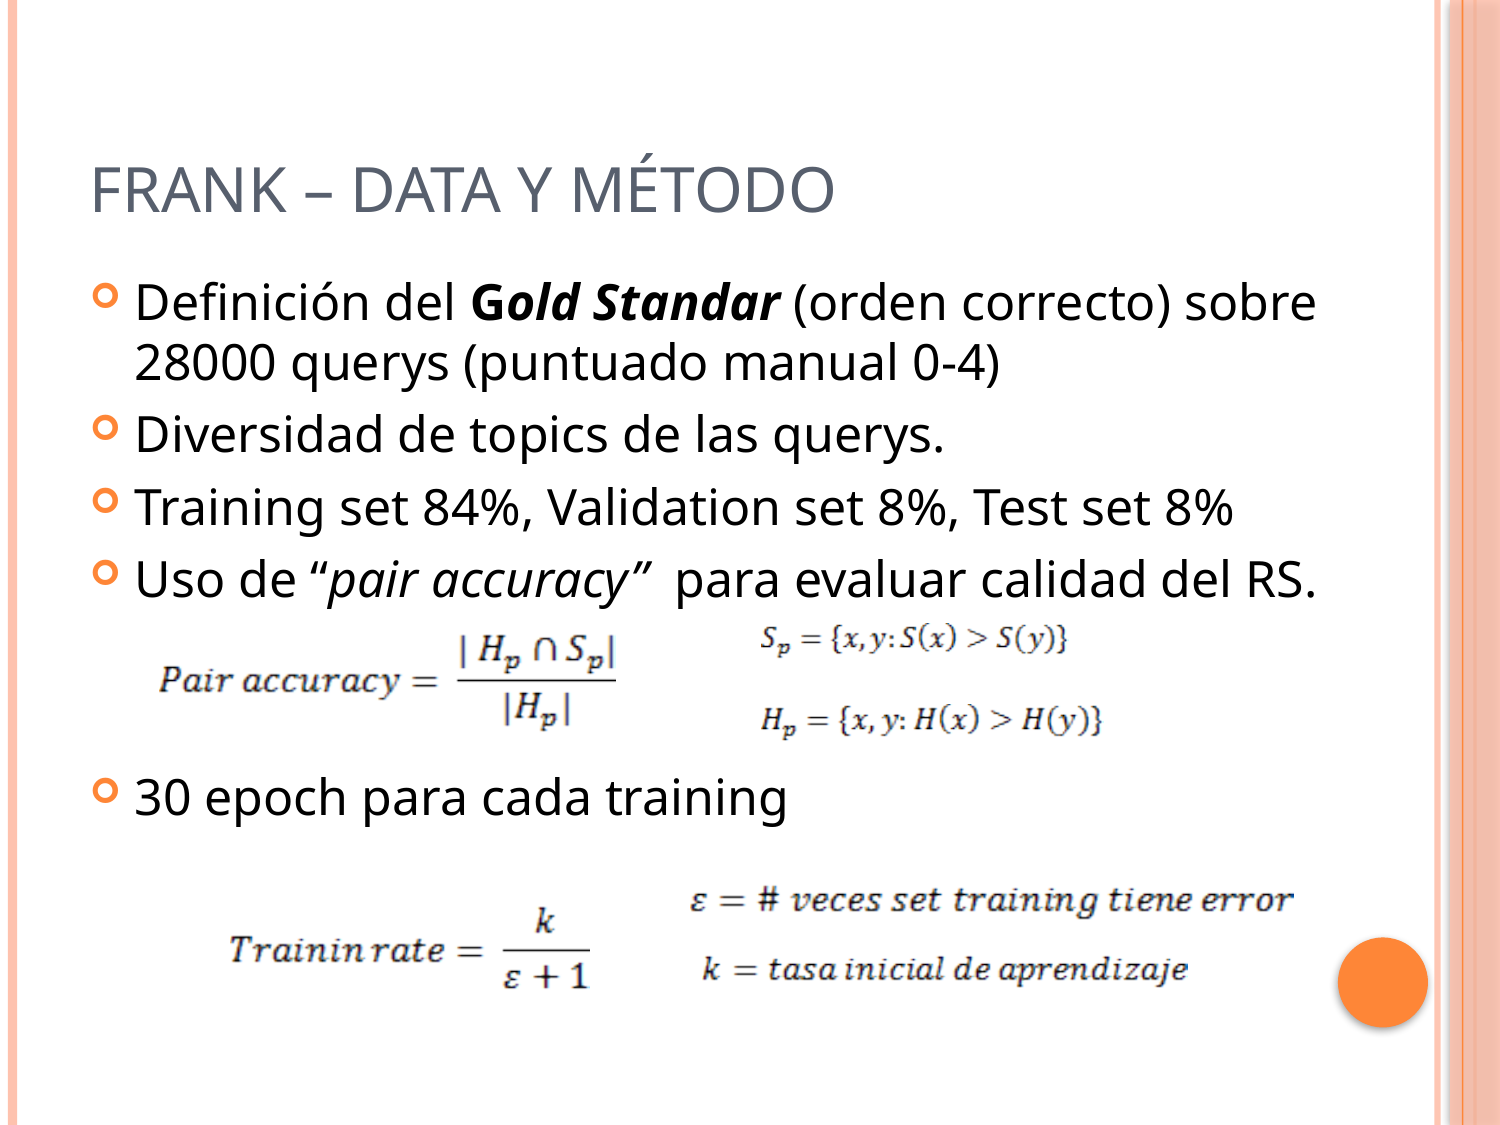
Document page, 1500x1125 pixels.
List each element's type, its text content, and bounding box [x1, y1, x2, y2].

picture [761, 703, 1104, 752]
picture [690, 880, 1294, 934]
list Definición del Gold Standar (orden correcto) sobre 28000 querys (puntuado manual 0-4) Diversidad de topics de las querys. Training set 84%, Validation set 8%, Test set 8% Uso de “pair accuracy” para evaluar calidad del RS. 30 epoch para cada training [75, 262, 1376, 1062]
title fRank – Data y Método [75, 45, 1300, 233]
picture [229, 904, 591, 1000]
picture [158, 632, 617, 741]
picture [702, 951, 1188, 1000]
picture [761, 623, 1069, 670]
